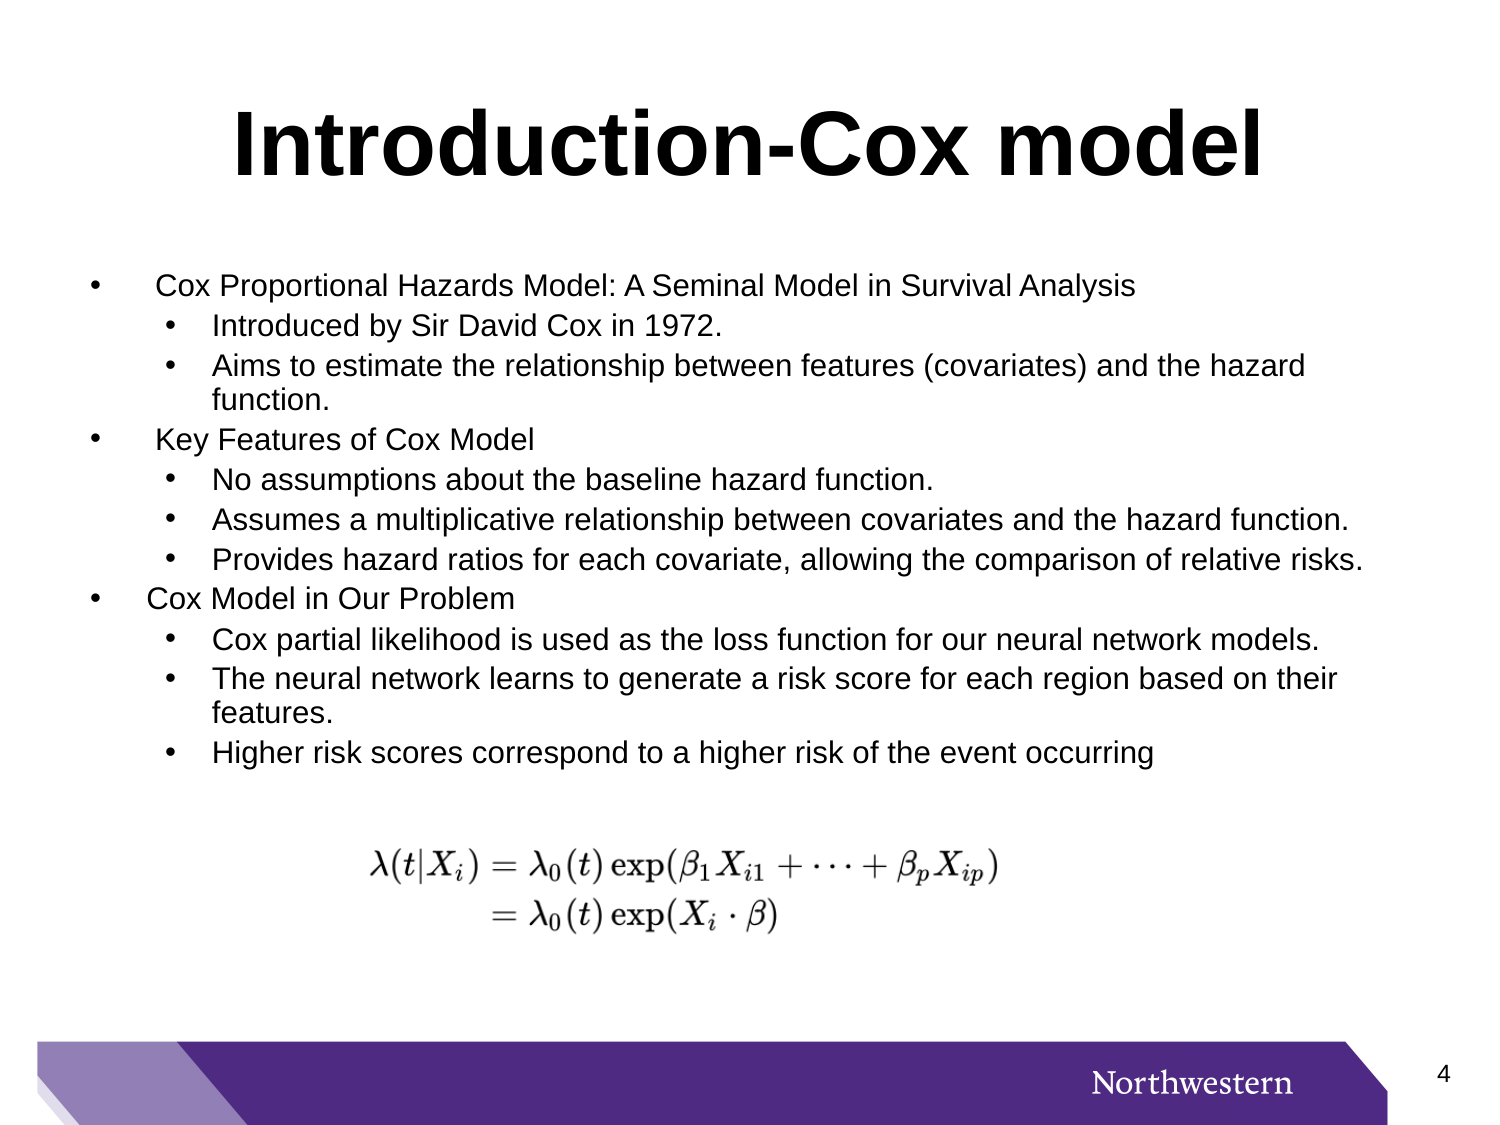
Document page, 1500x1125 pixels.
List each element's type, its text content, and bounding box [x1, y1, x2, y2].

list Cox Proportional Hazards Model: A Seminal Model in Survival Analysis Introduced by Sir David Cox in 1972. Aims to estimate the relationship between features (covariates) and the hazard function. Key Features of Cox Model No assumptions about the baseline hazard function. Assumes a multiplicative relationship between covariates and the hazard function. Provides hazard ratios for each covariate, allowing the comparison of relative risks. Cox Model in Our Problem Cox partial likelihood is used as the loss function for our neural network models. The neural network learns to generate a risk score for each region based on their features. Higher risk scores correspond to a higher risk of the event occurring [75, 262, 1425, 1005]
title Introduction-Cox model [75, 45, 1425, 233]
picture [0, 0, 1500, 1125]
slide_number 3 [1367, 1042, 1466, 1103]
